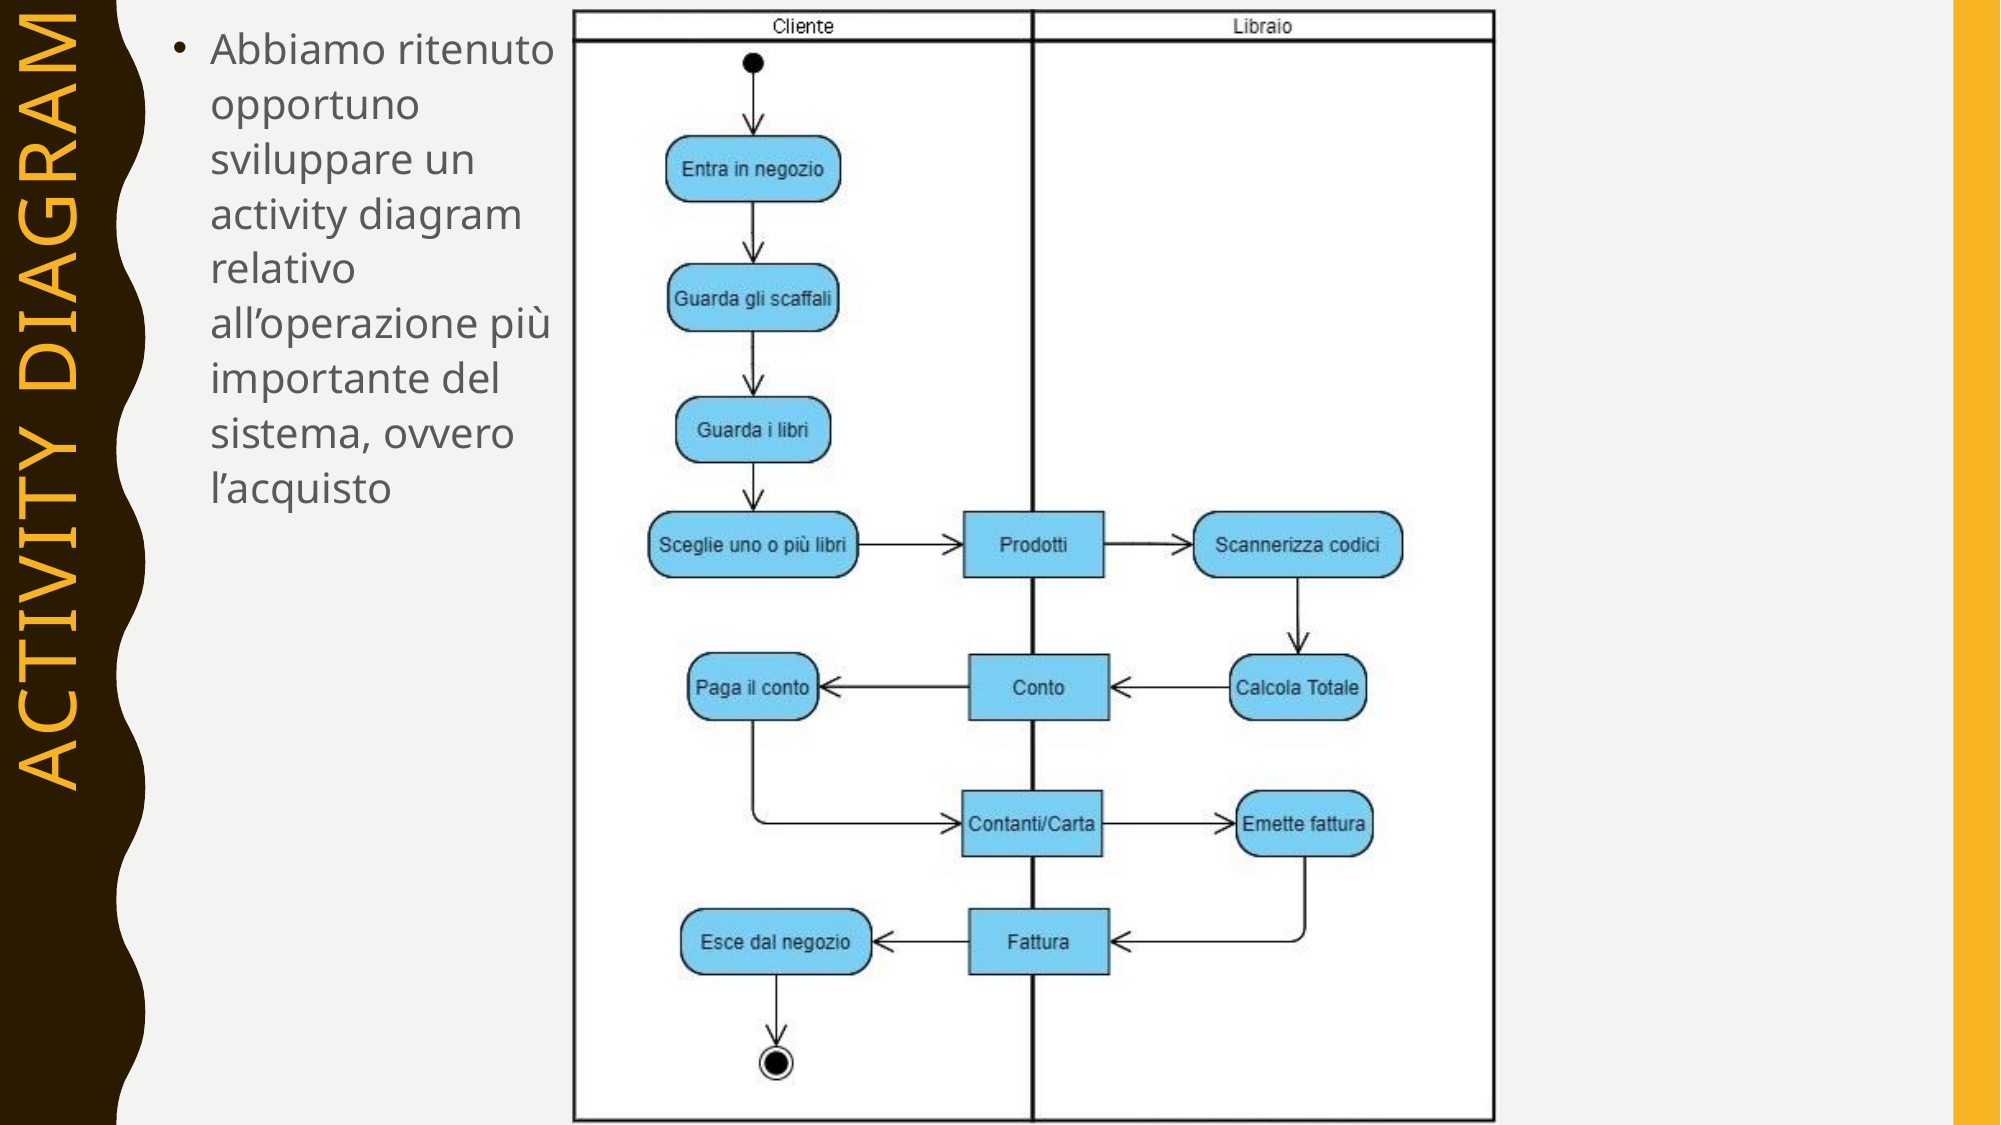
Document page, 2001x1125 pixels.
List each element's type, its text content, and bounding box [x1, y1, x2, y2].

list Abbiamo ritenuto opportuno sviluppare un activity diagram relativo all’operazione più importante del sistema, ovvero l’acquisto [157, 9, 572, 600]
title Activity diagram [0, 0, 124, 807]
picture [572, 9, 1499, 1125]
